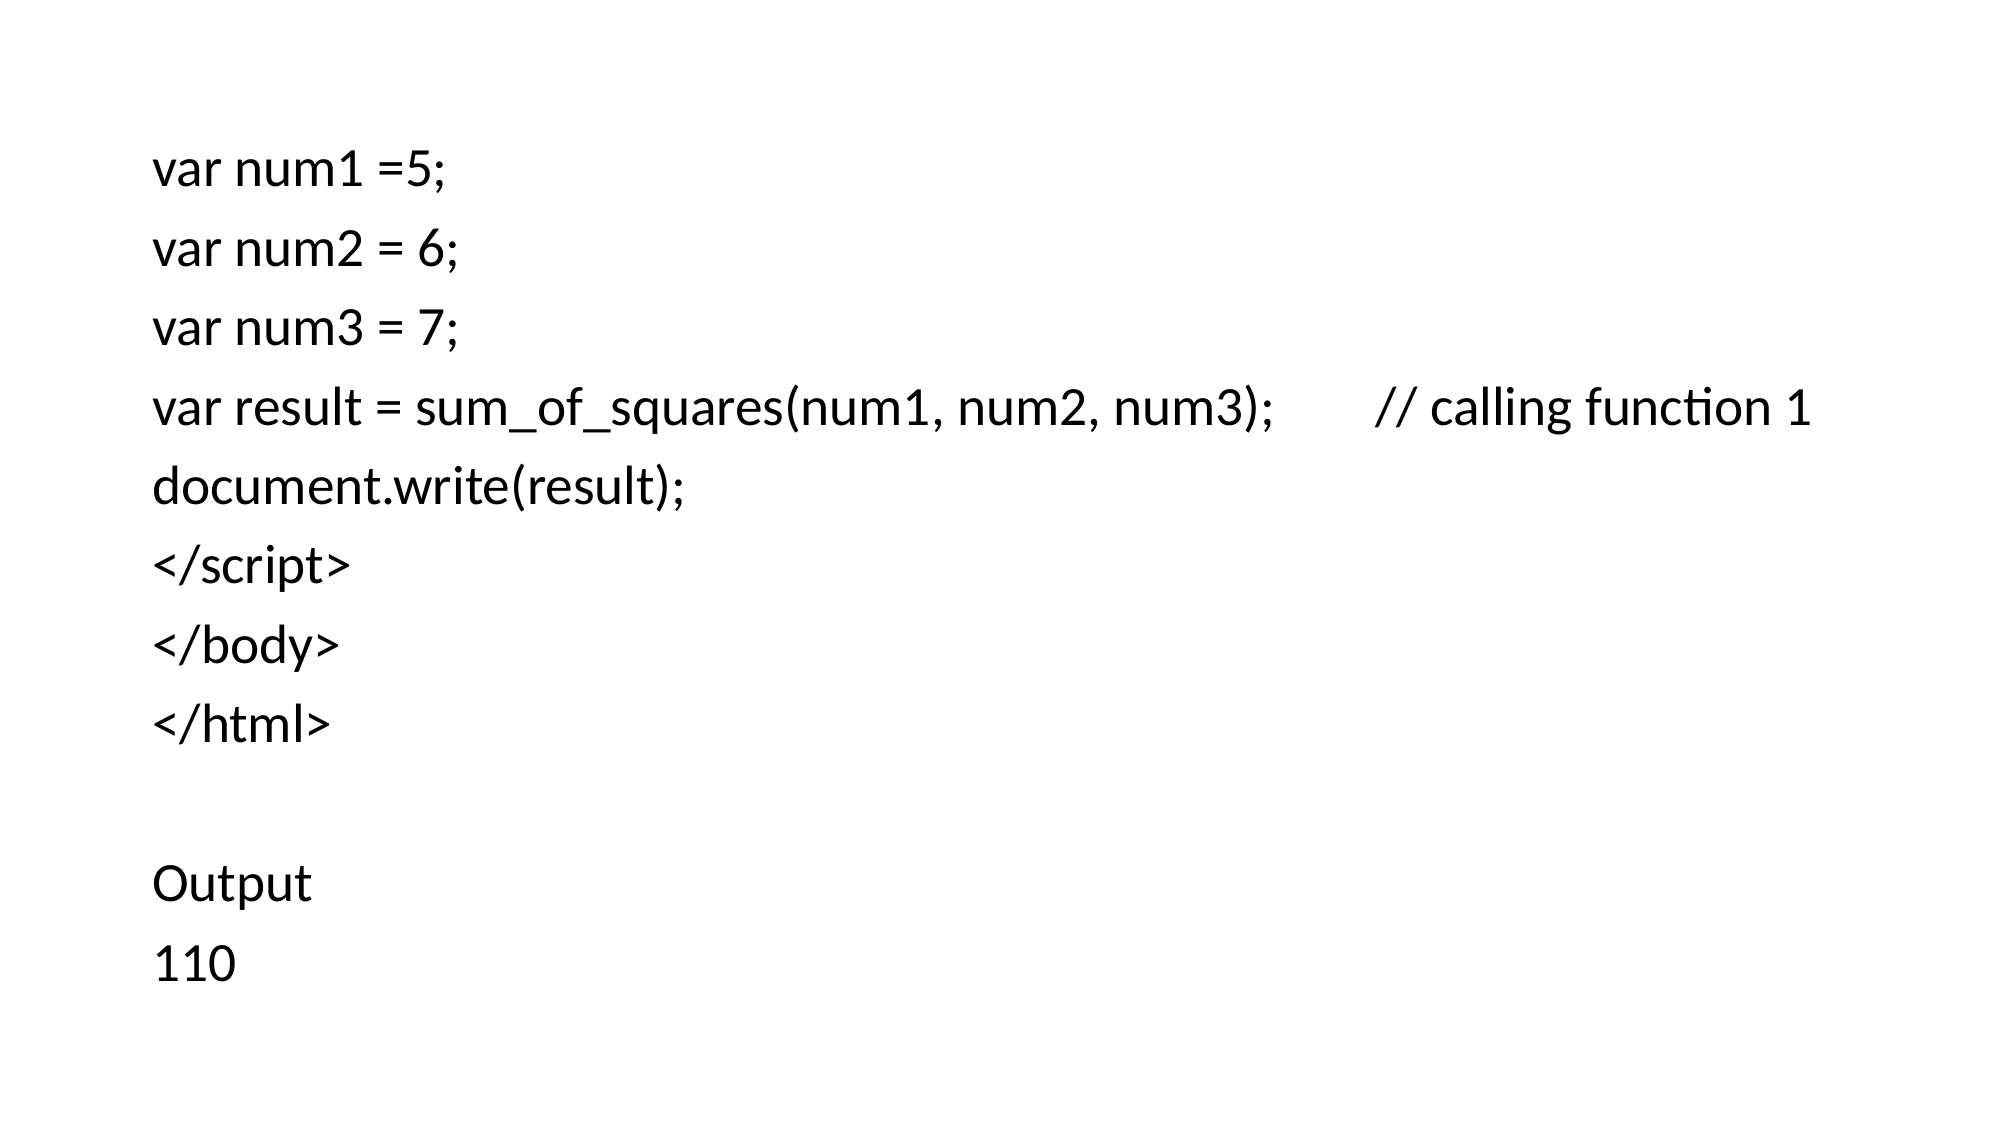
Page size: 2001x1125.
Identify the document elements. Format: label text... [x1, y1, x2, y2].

list var num1 =5; var num2 = 6; var num3 = 7; var result = sum_of_squares(num1, num2, num3); // calling function 1 document.write(result); </script> </body> </html> Output 110 [137, 131, 1863, 1014]
